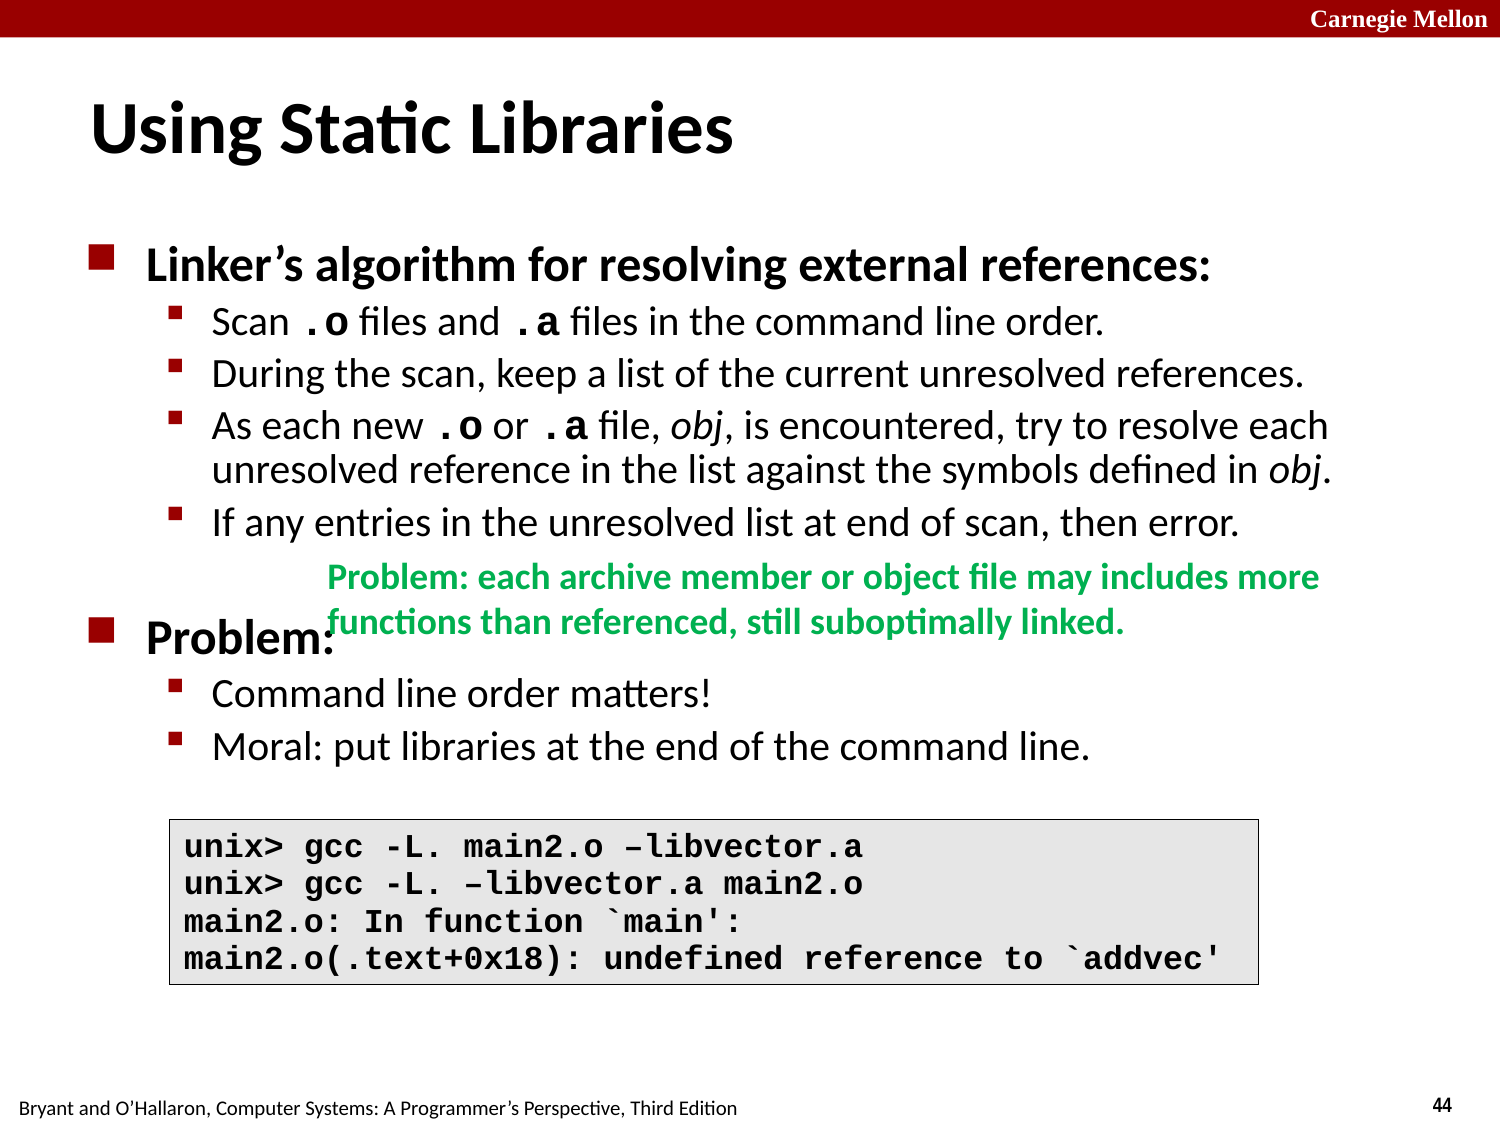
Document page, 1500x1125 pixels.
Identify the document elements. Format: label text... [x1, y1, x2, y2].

title Using Static Libraries [74, 58, 1500, 188]
text_box unix> gcc -L. main2.o –libvector.a unix> gcc -L. –libvector.a main2.o main2.o: In function `main': main2.o(.text+0x18): undefined reference to `addvec' [169, 819, 1259, 985]
list Linker’s algorithm for resolving external references: Scan .o files and .a files in the command line order. During the scan, keep a list of the current unresolved references. As each new .o or .a file, obj, is encountered, try to resolve each unresolved reference in the list against the symbols defined in obj. If any entries in the unresolved list at end of scan, then error. Problem: Command line order matters! Moral: put libraries at the end of the command line. [74, 234, 1438, 913]
text_box Problem: each archive member or object file may includes more functions than referenced, still suboptimally linked. [312, 544, 1350, 650]
